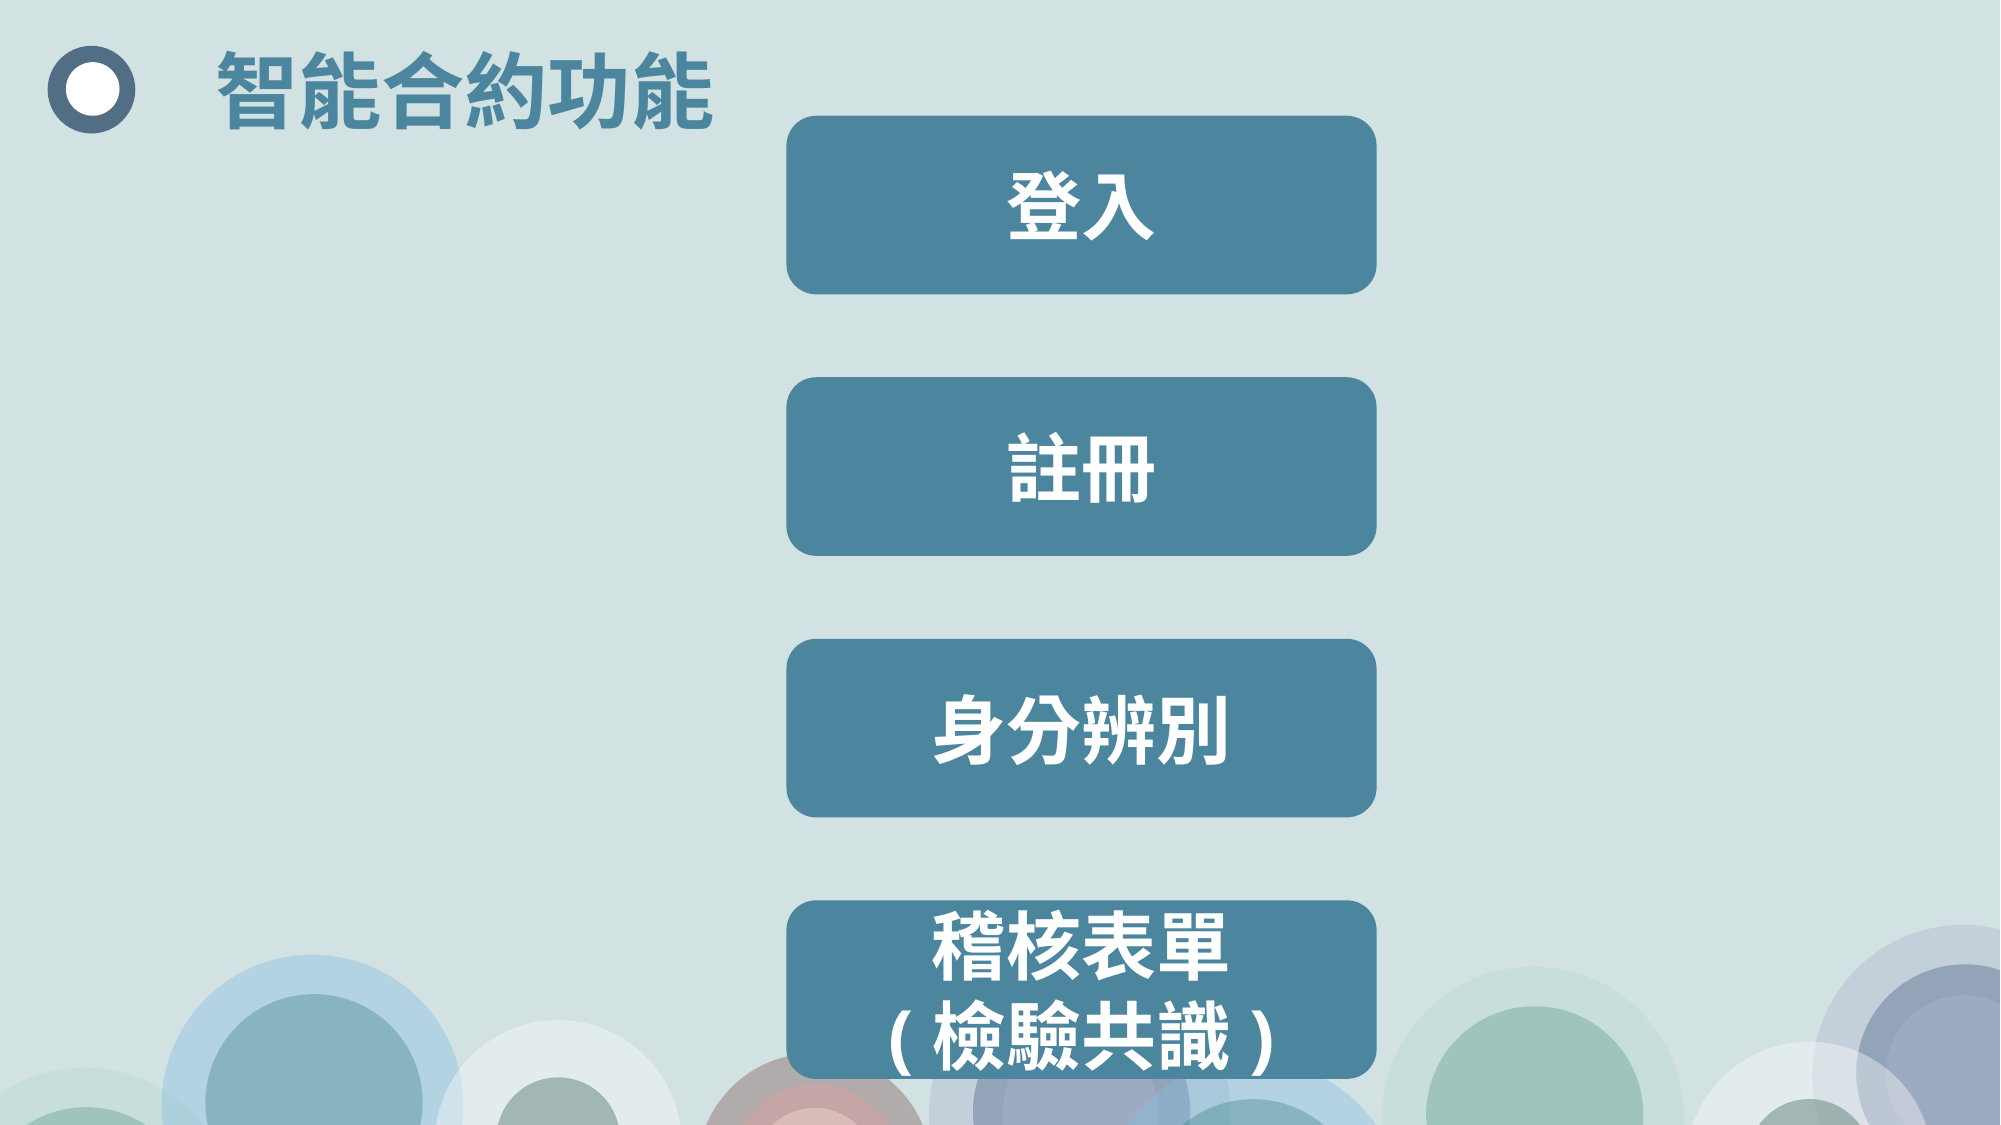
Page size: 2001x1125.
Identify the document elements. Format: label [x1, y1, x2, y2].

text_box [0, 31, 2000, 1125]
text_box [786, 115, 1377, 1079]
